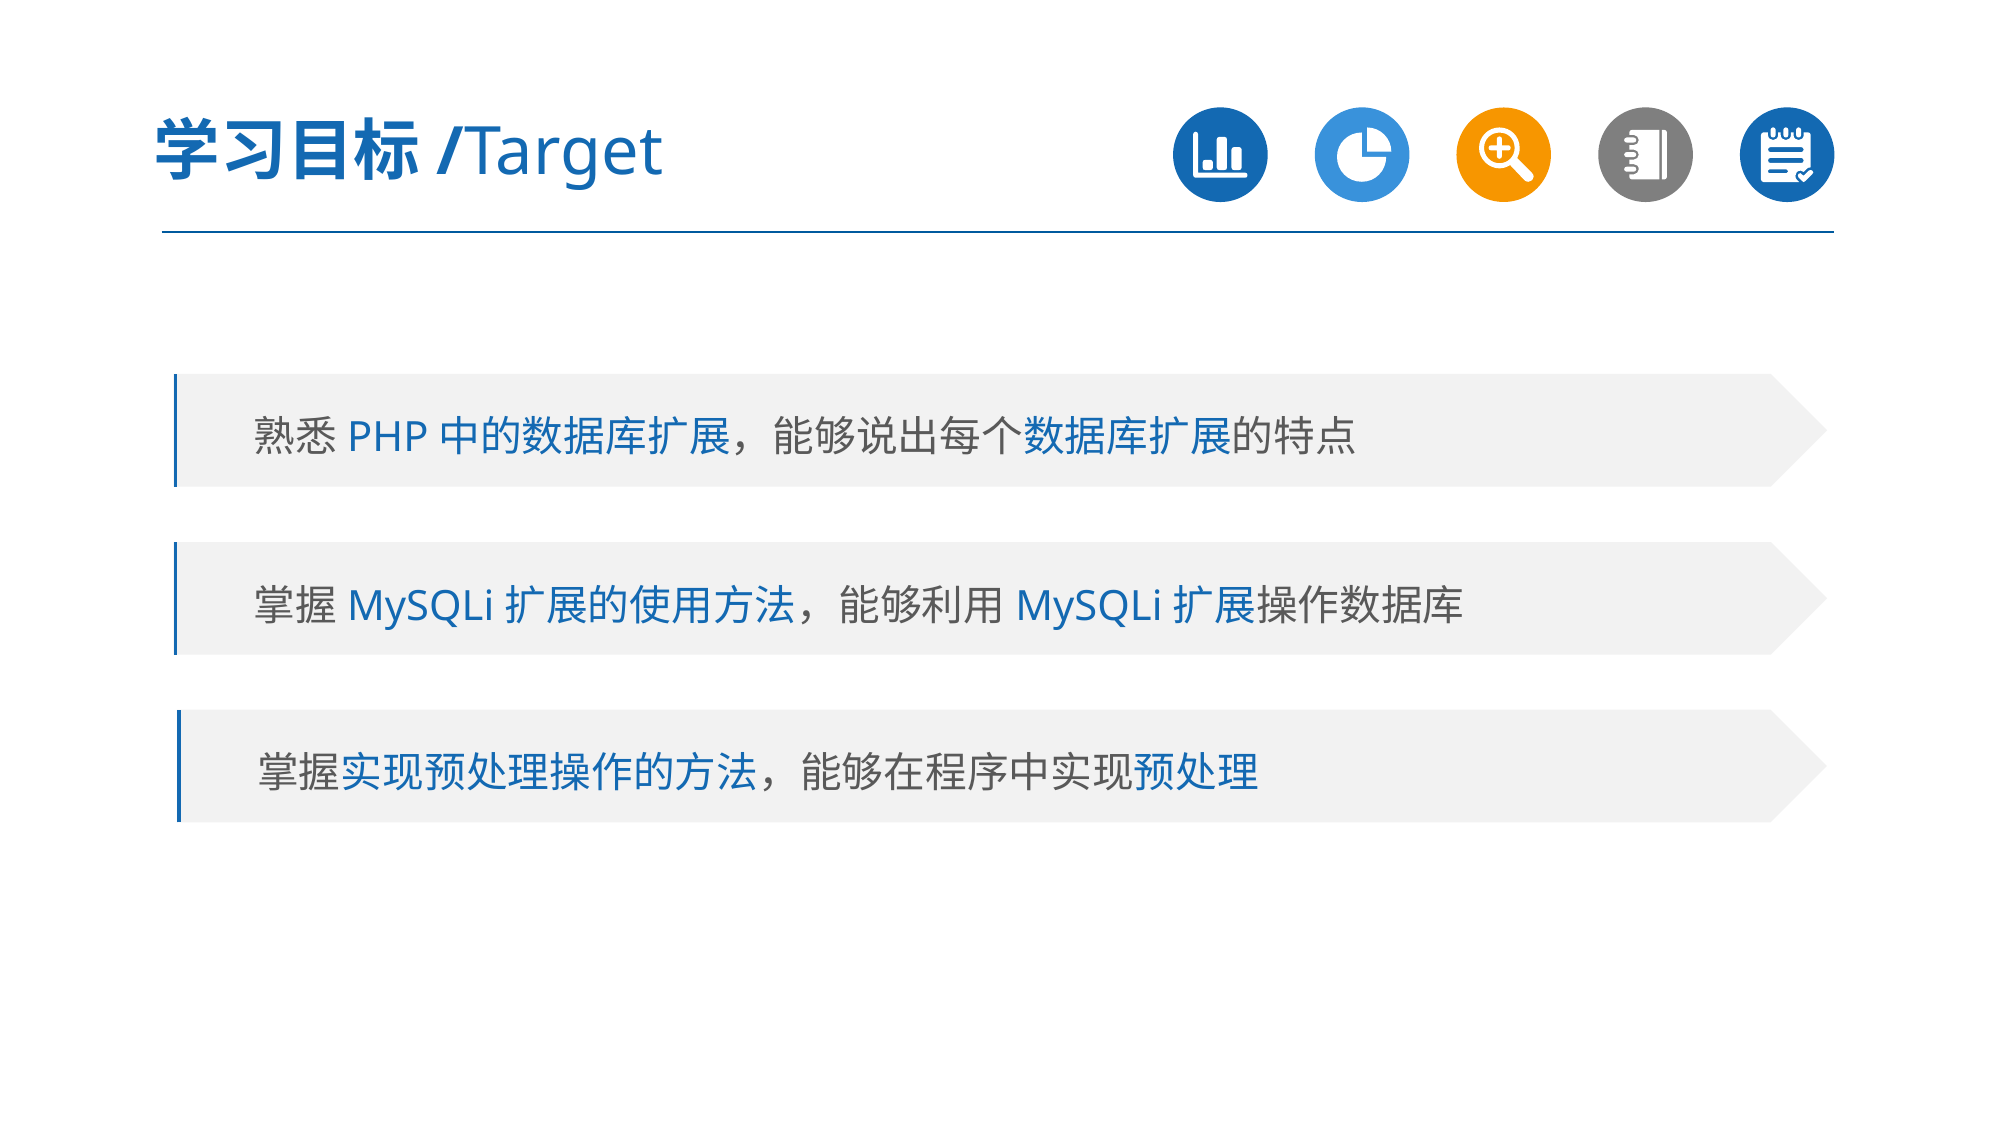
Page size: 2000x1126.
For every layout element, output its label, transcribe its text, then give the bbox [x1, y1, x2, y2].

text_box 学习目标/Target [133, 93, 918, 203]
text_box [173, 541, 1828, 655]
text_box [176, 709, 1828, 823]
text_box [173, 373, 1828, 487]
